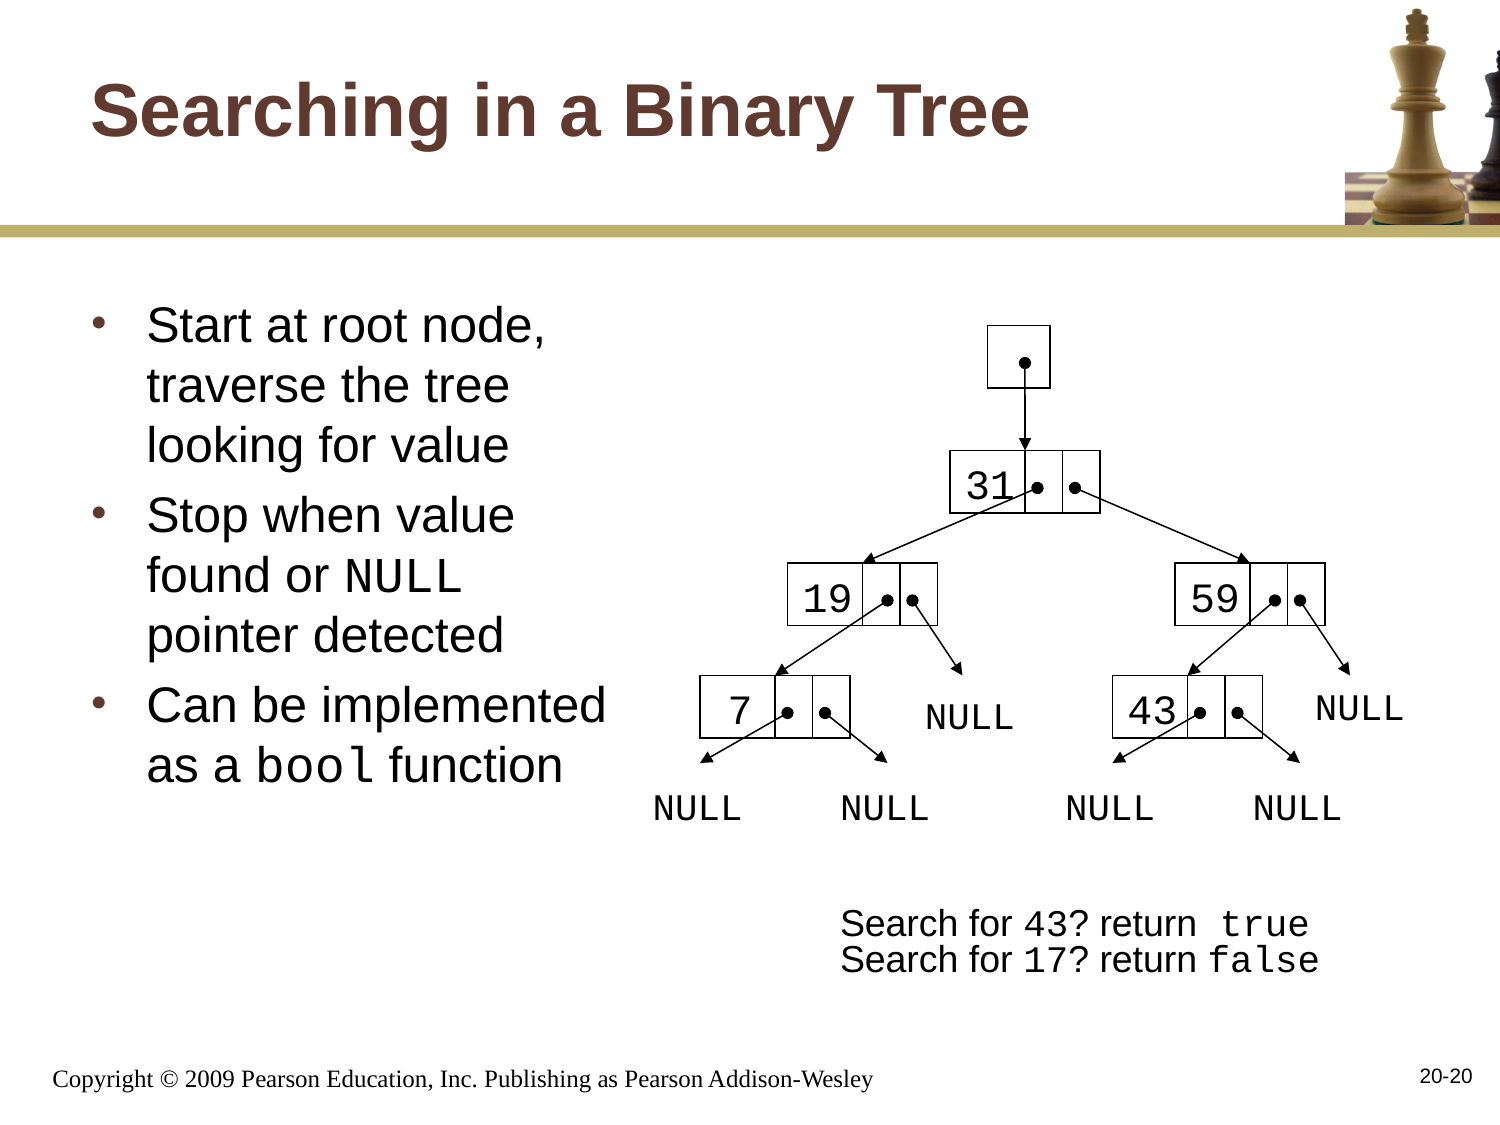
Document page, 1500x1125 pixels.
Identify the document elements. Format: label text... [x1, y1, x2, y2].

list Start at root node, traverse the tree looking for value Stop when value found or NULL pointer detected Can be implemented as a bool function [75, 284, 638, 893]
title Searching in a Binary Tree [75, 12, 1325, 200]
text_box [637, 325, 1421, 988]
slide_number 20-20 [1175, 1037, 1488, 1113]
